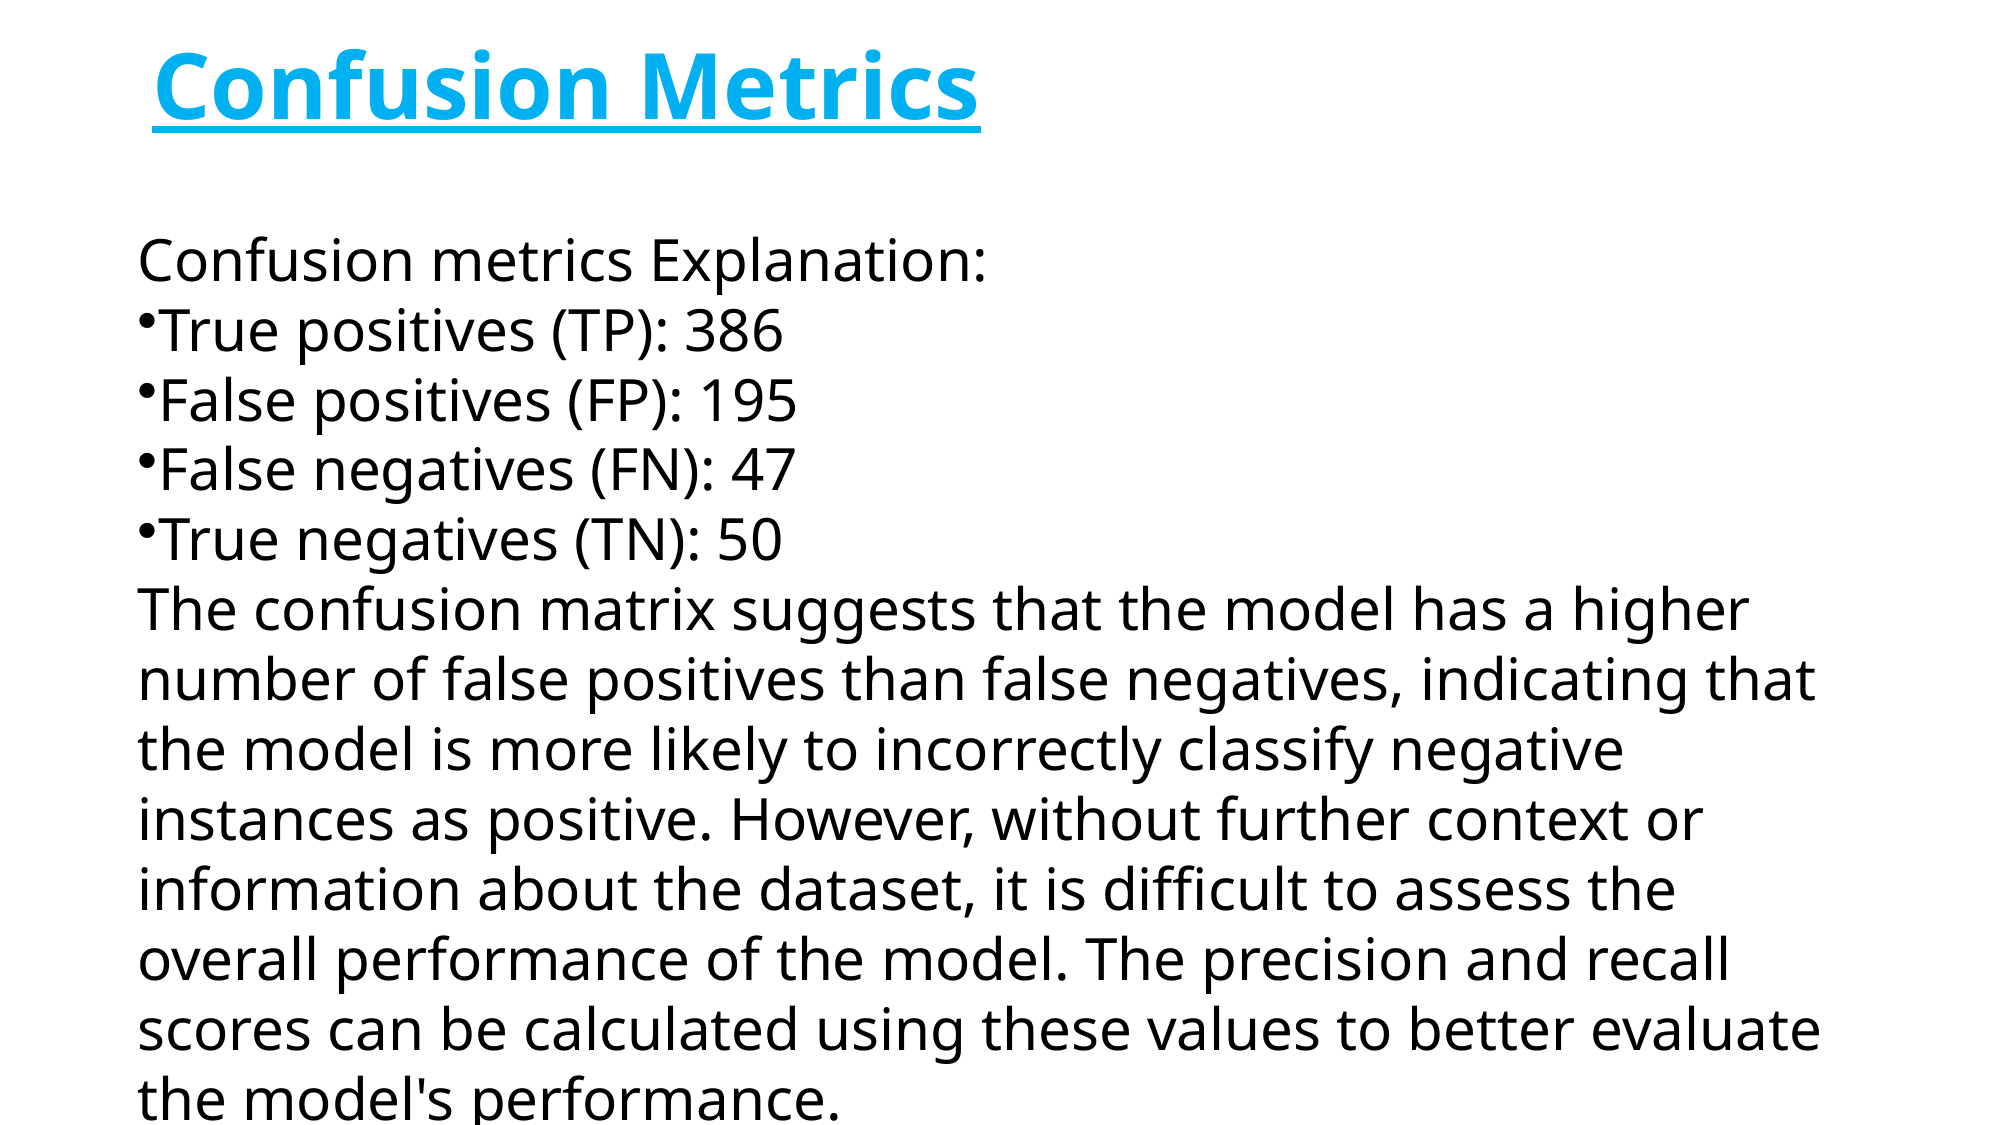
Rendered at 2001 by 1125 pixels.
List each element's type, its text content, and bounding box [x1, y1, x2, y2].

list Confusion metrics Explanation: True positives (TP): 386 False positives (FP): 195 False negatives (FN): 47 True negatives (TN): 50 The confusion matrix suggests that the model has a higher number of false positives than false negatives, indicating that the model is more likely to incorrectly classify negative instances as positive. However, without further context or information about the dataset, it is difficult to assess the overall performance of the model. The precision and recall scores can be calculated using these values to better evaluate the model's performance. [137, 190, 1863, 1125]
title Confusion Metrics [137, 0, 1863, 190]
